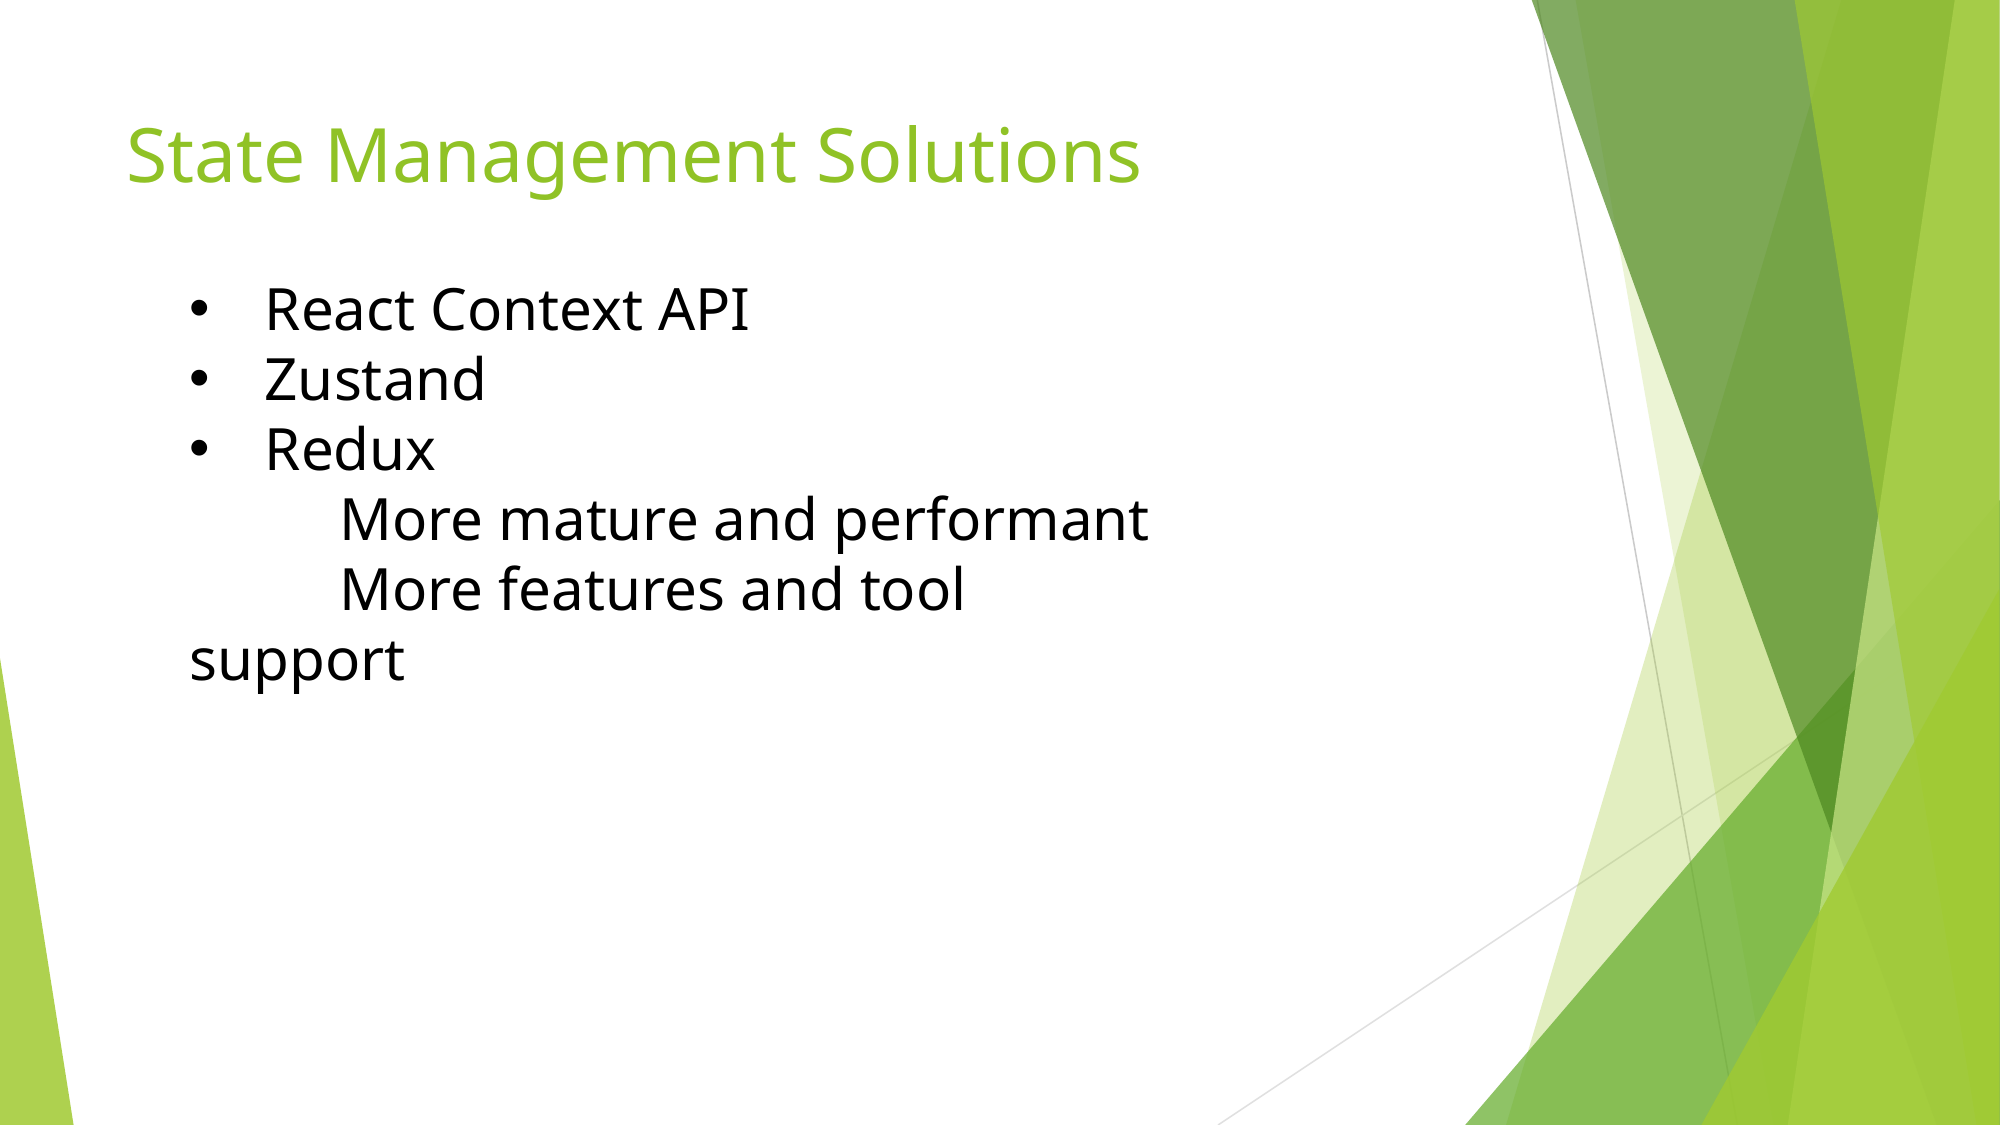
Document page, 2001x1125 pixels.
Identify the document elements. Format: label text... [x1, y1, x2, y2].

title State Management Solutions [124, 105, 1350, 296]
text_box React Context API Zustand Redux More mature and performant More features and tool support [174, 264, 1176, 700]
